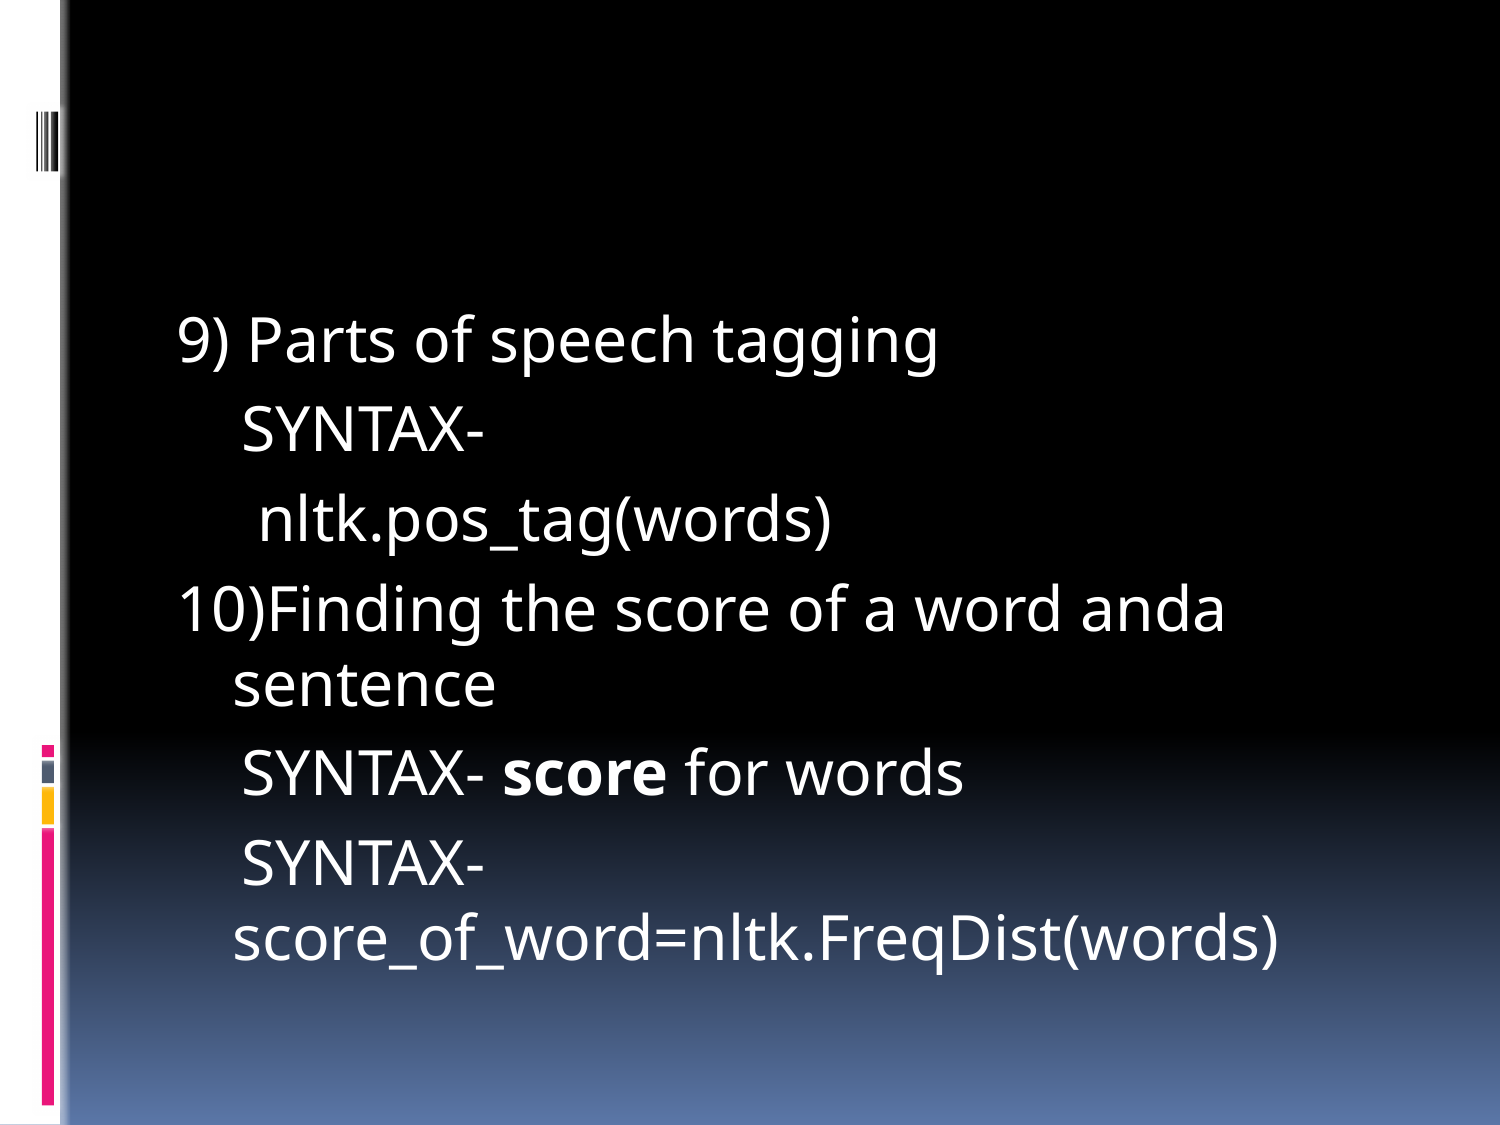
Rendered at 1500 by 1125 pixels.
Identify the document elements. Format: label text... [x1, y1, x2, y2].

list 9) Parts of speech tagging SYNTAX- nltk.pos_tag(words) 10)Finding the score of a word anda sentence SYNTAX- score for words SYNTAX- score_of_word=nltk.FreqDist(words) [150, 292, 1425, 1043]
